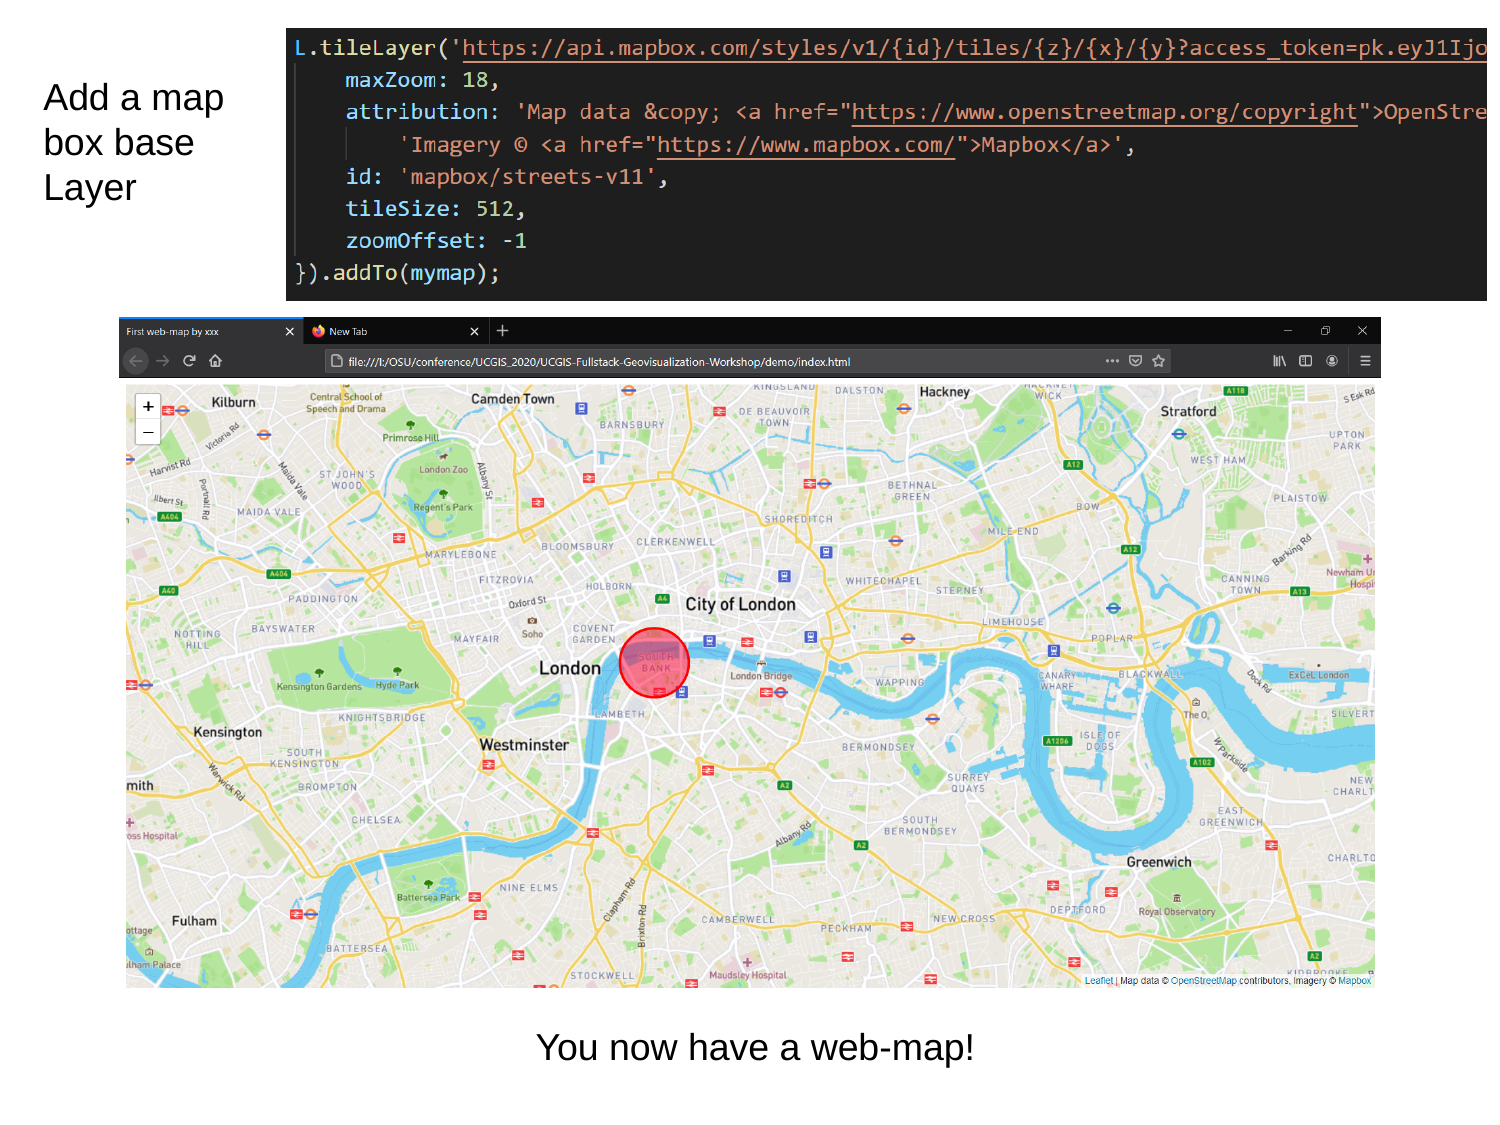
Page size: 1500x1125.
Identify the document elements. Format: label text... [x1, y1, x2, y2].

text_box You now have a web-map! [520, 1015, 1318, 1076]
picture [286, 28, 1487, 301]
text_box Add a map box base Layer [28, 66, 240, 216]
picture [119, 316, 1381, 992]
